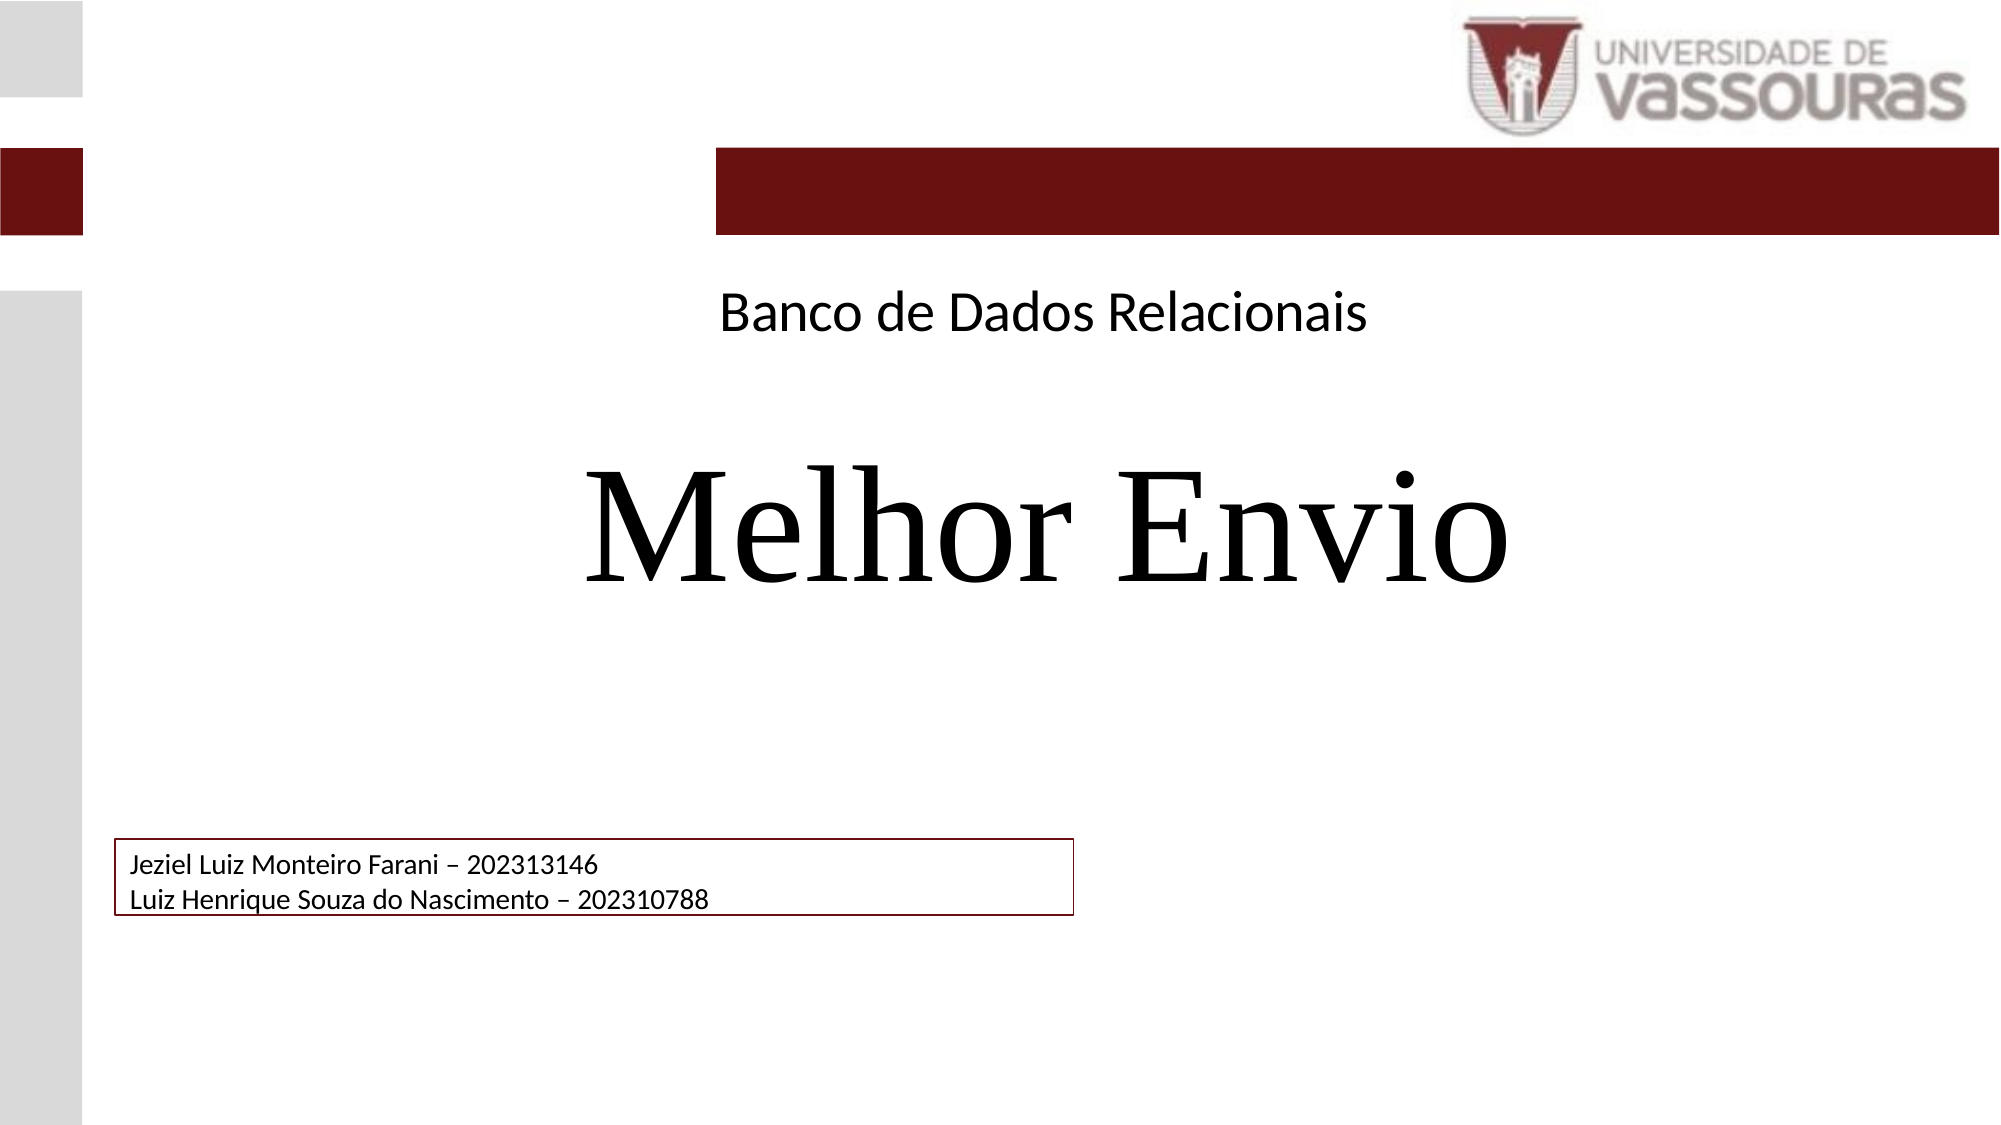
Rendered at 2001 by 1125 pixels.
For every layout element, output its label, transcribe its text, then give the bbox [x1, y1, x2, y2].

text_box Melhor Envio [580, 412, 1540, 615]
text_box Jeziel Luiz Monteiro Farani – 202313146 Luiz Henrique Souza do Nascimento – 202310788 [114, 839, 1074, 915]
title Banco de Dados Relacionais [716, 271, 1404, 462]
text_box [0, 290, 83, 1125]
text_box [715, 0, 2000, 236]
text_box [0, 148, 83, 236]
text_box [0, 1, 83, 98]
